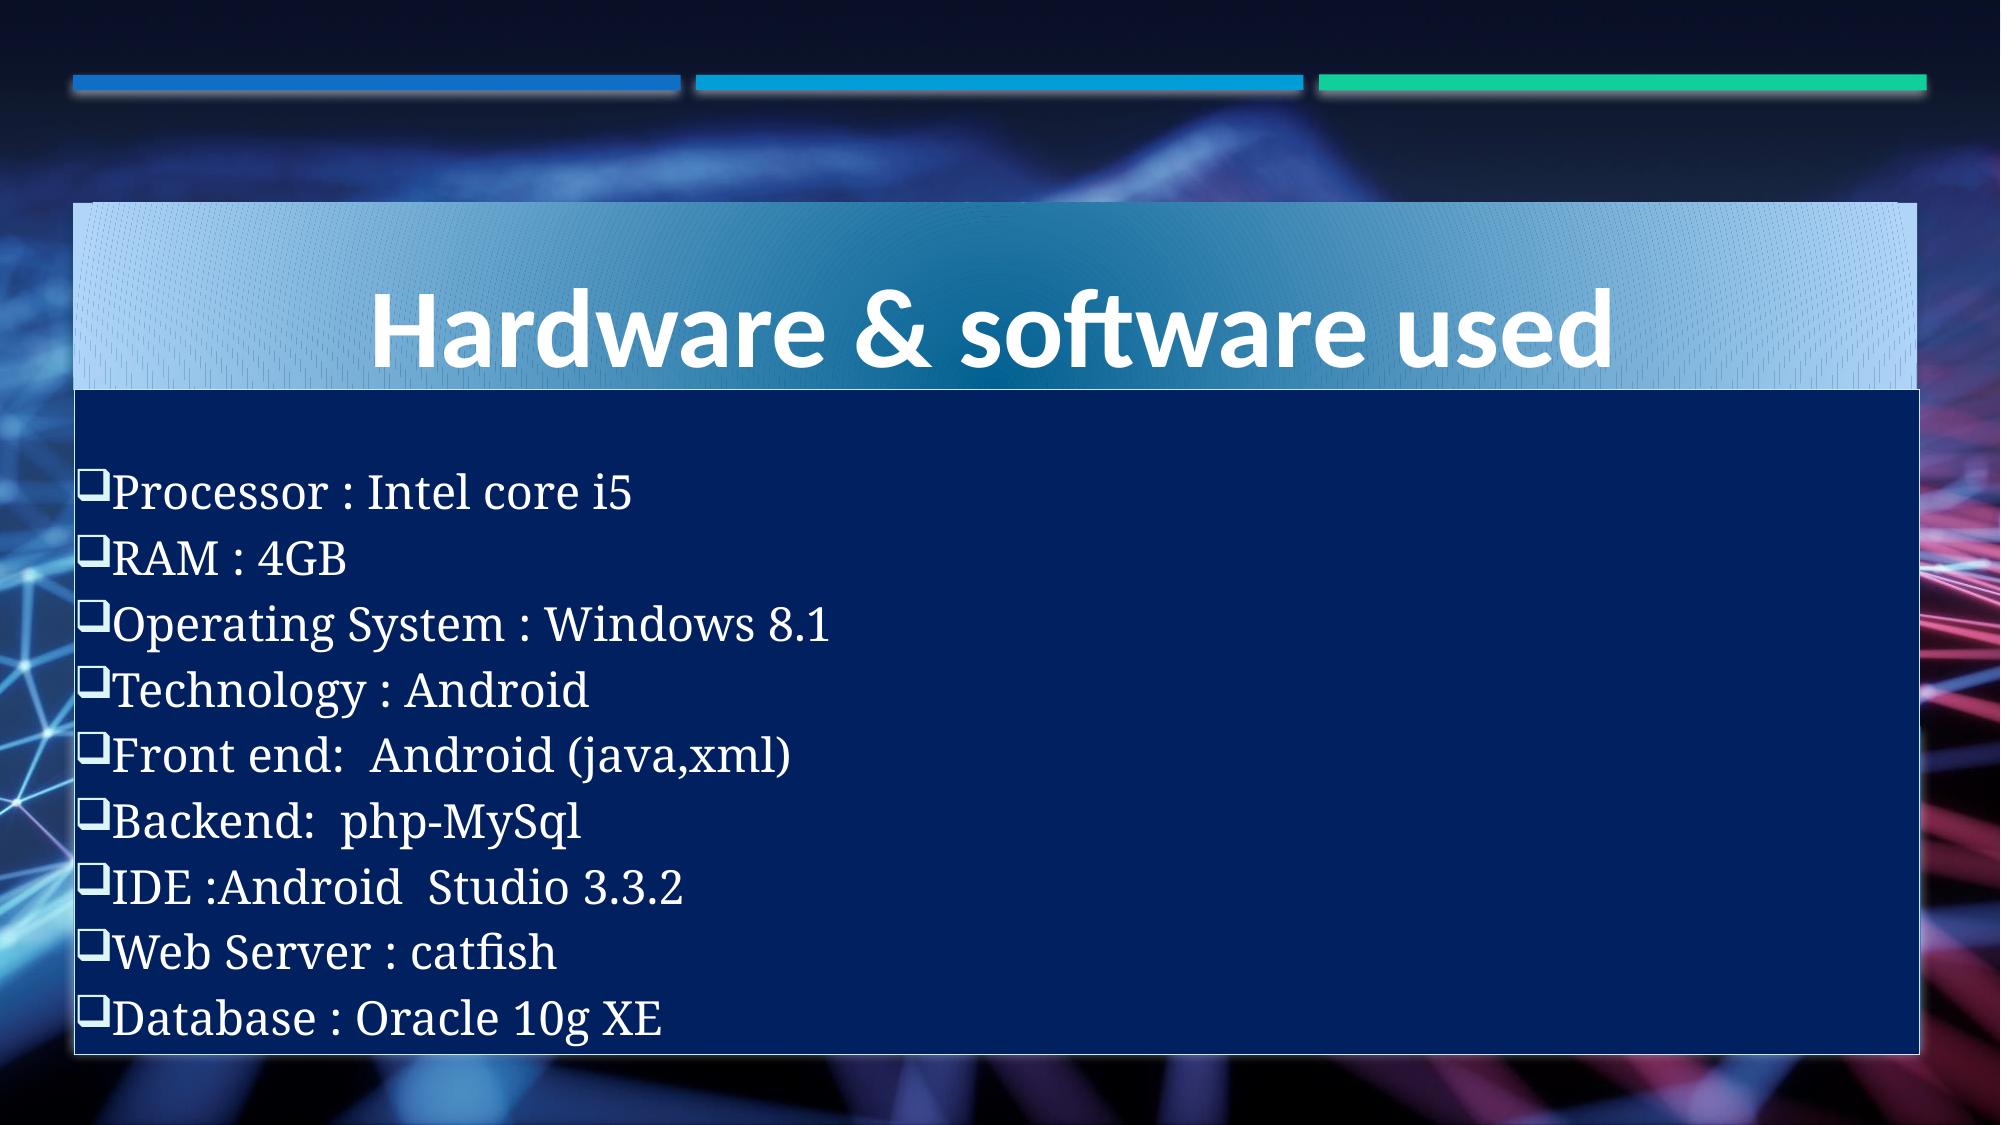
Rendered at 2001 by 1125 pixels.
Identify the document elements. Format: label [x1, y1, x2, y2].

text_box [72, 74, 1927, 91]
picture [0, 0, 2000, 1125]
